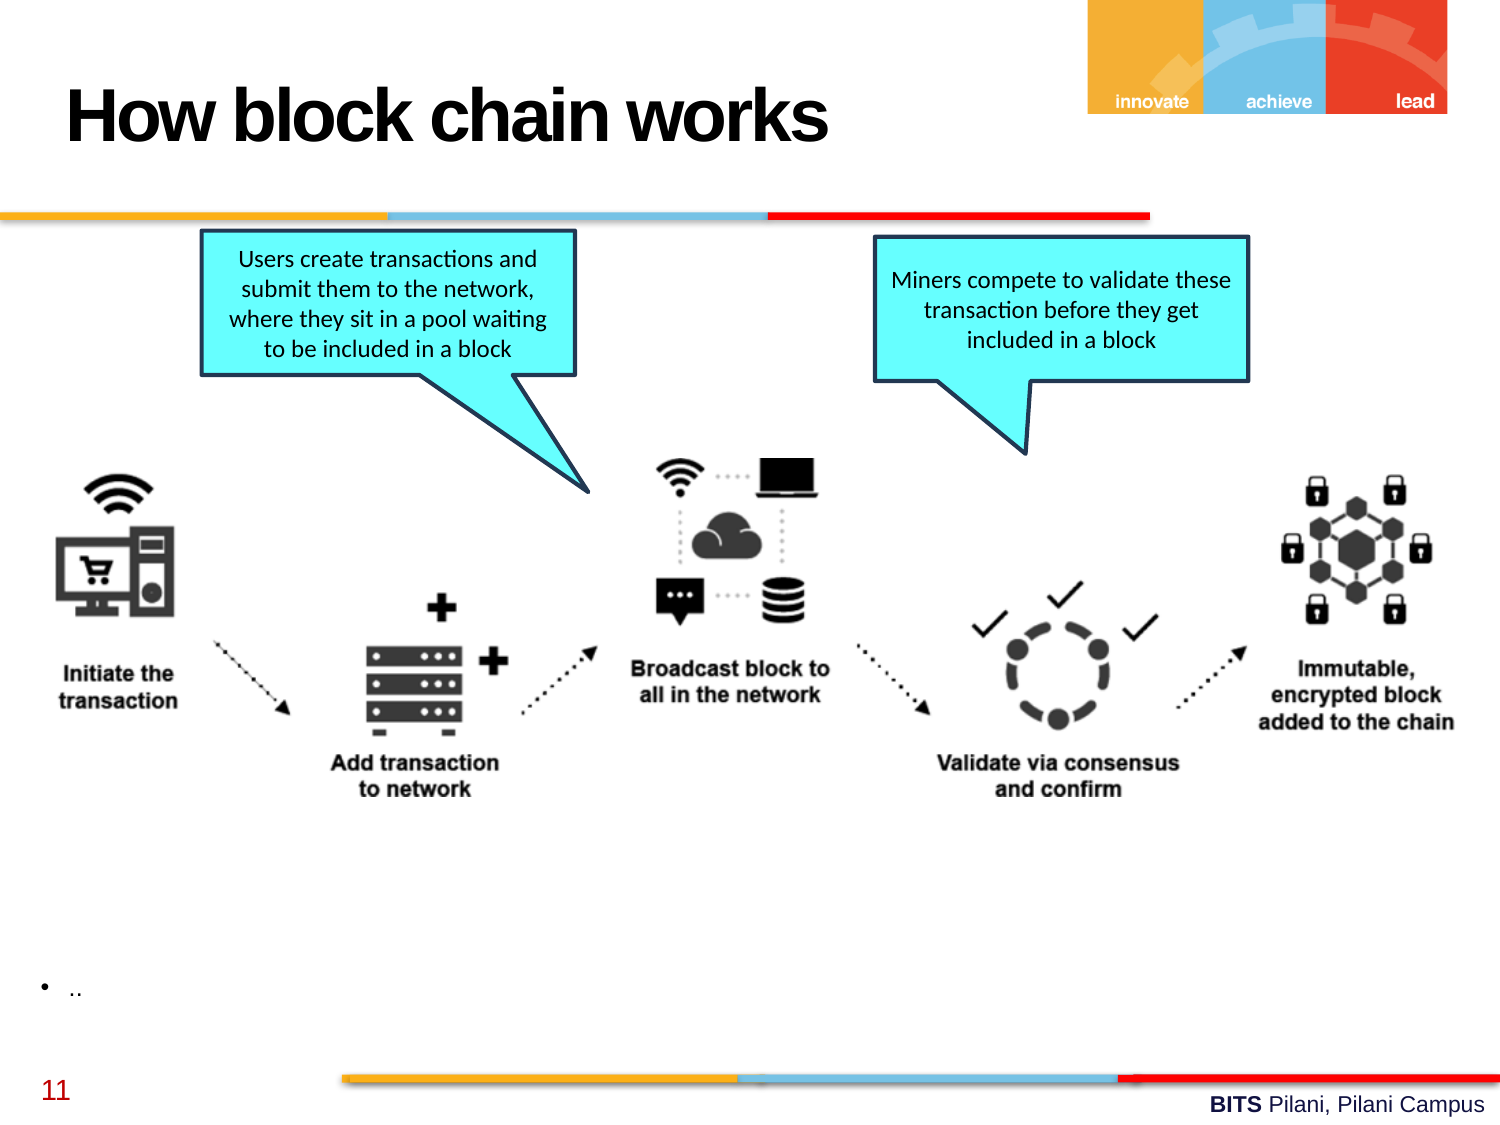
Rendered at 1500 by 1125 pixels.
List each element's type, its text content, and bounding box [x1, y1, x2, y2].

text_box Users create transactions and submit them to the network, where they sit in a pool waiting to be included in a block [199, 228, 578, 457]
picture [1087, 0, 1448, 24]
text_box Miners compete to validate these transaction before they get included in a block [872, 234, 1251, 456]
picture [54, 458, 1455, 797]
slide_number 11 [25, 1059, 376, 1119]
text_box .. [25, 963, 1425, 1039]
text_box How block chain works [50, 24, 1450, 213]
